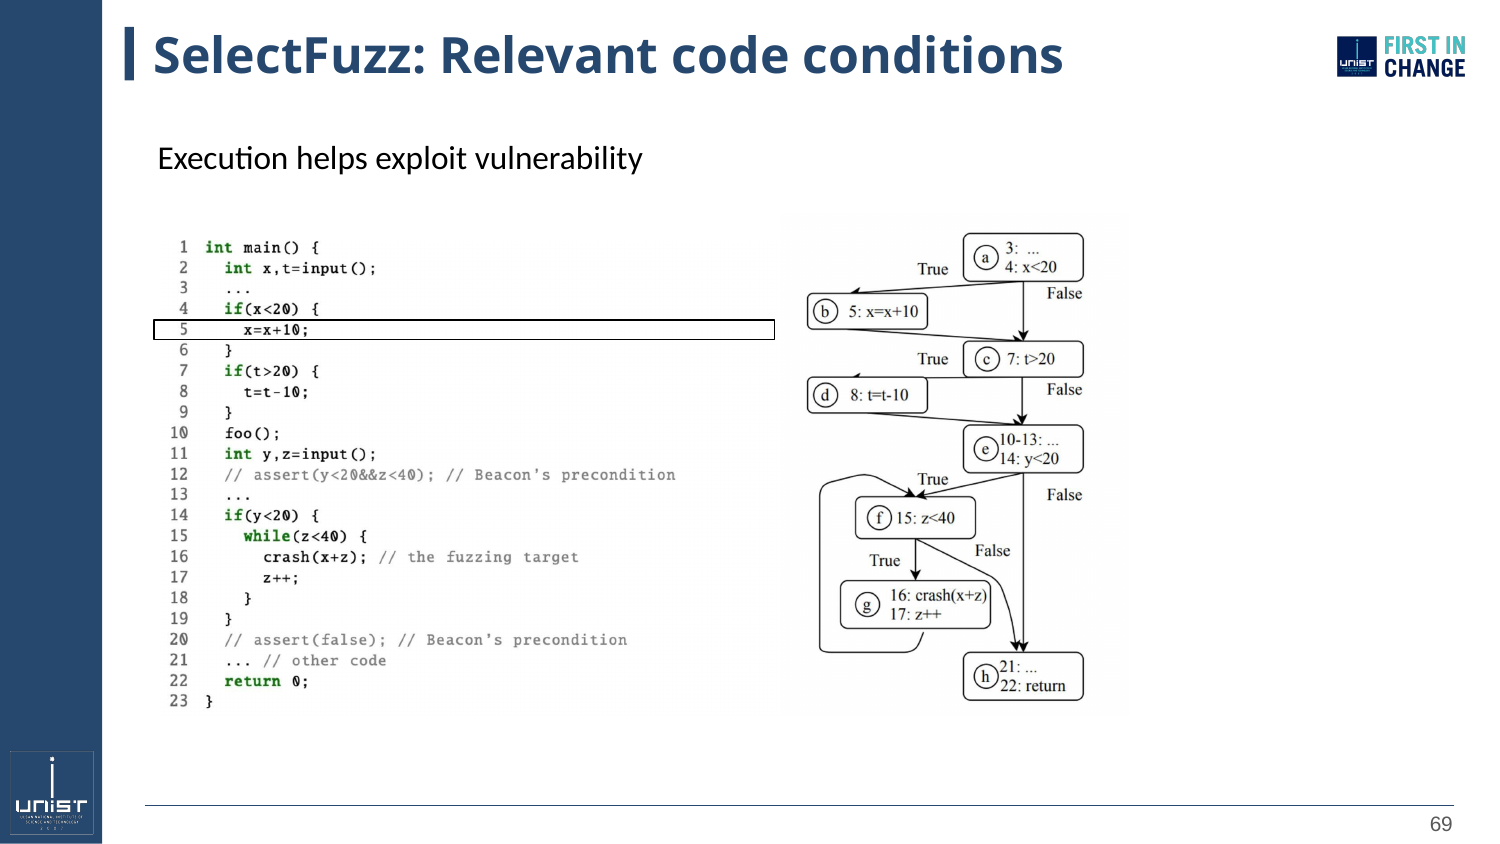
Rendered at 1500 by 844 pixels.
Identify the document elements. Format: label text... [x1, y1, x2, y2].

text_box [0, 0, 103, 844]
picture [6, 739, 102, 838]
slide_number 69 [1377, 790, 1468, 844]
text_box SelectFuzz: Relevant code conditions [142, 17, 1287, 121]
picture [160, 213, 1129, 716]
picture [1336, 35, 1466, 78]
text_box [124, 26, 134, 81]
text_box Execution helps exploit vulnerability [142, 121, 1378, 752]
